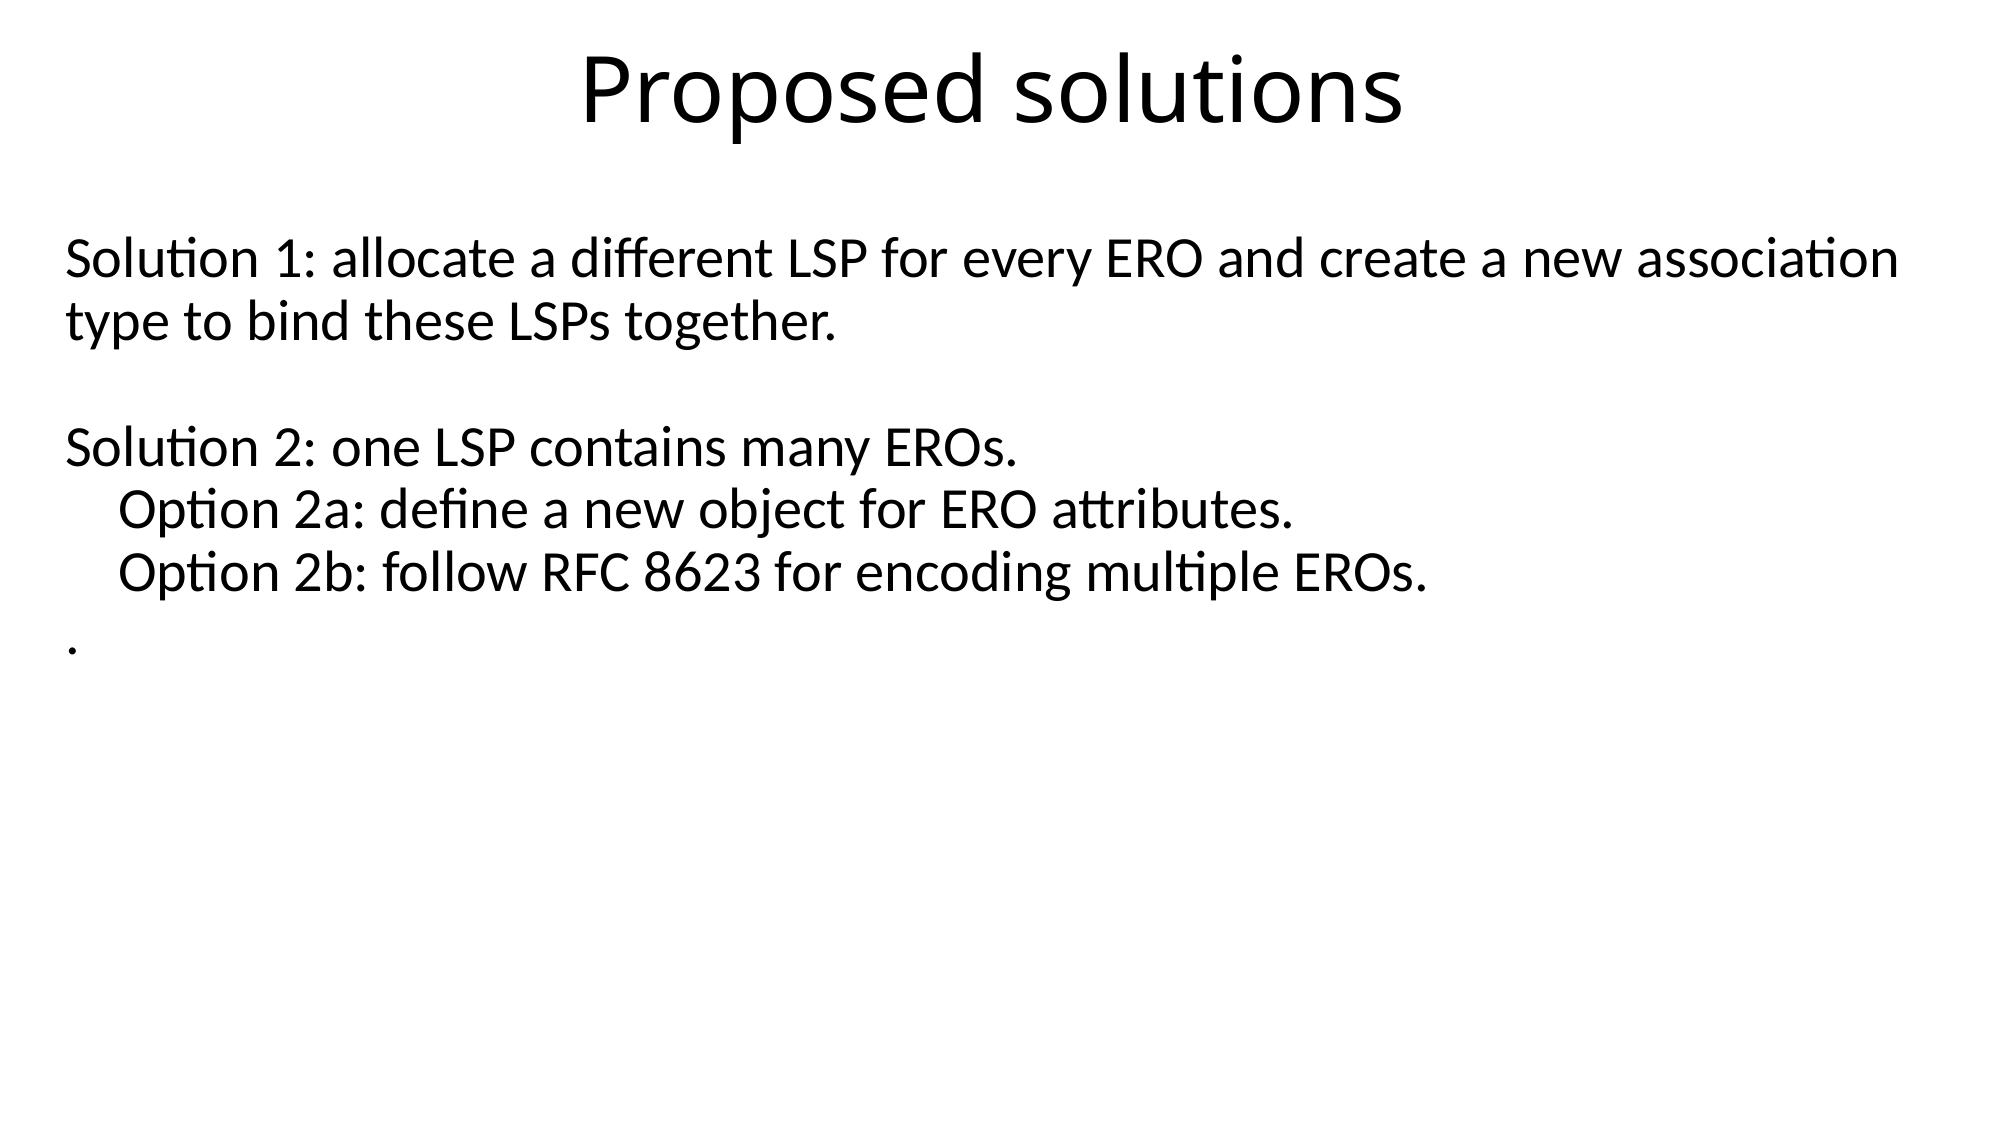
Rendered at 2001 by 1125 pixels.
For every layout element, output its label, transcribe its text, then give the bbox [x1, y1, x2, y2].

list Solution 1: allocate a different LSP for every ERO and create a new association type to bind these LSPs together. Solution 2: one LSP contains many EROs. Option 2a: define a new object for ERO attributes. Option 2b: follow RFC 8623 for encoding multiple EROs. . [50, 219, 1919, 1035]
title Proposed solutions [287, 24, 1697, 162]
